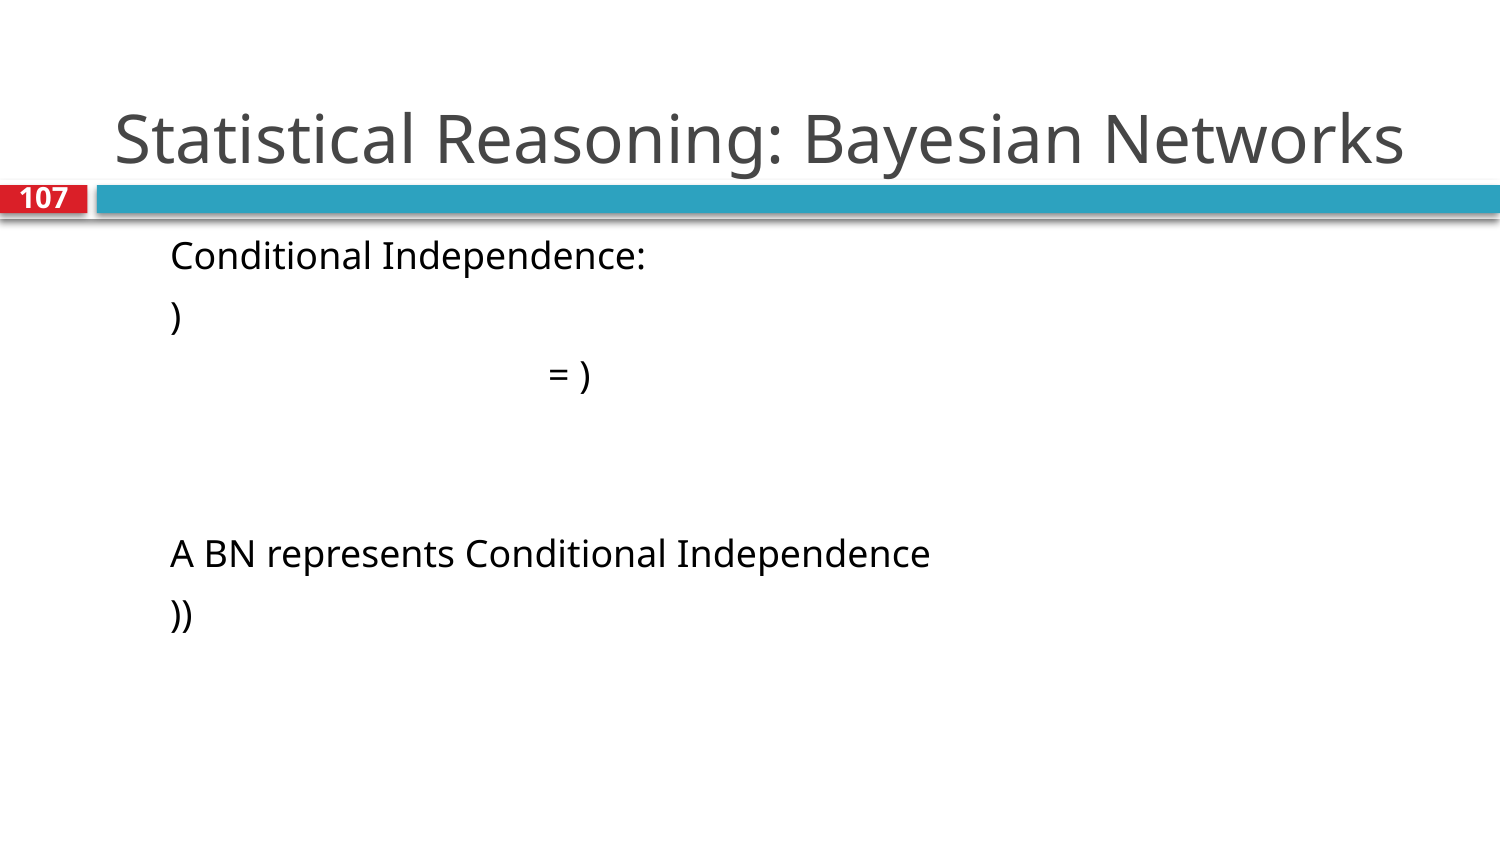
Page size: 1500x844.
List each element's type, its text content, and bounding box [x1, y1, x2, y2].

title Statistical Reasoning: Bayesian Networks [99, 19, 1438, 185]
slide_number 107 [0, 184, 88, 215]
